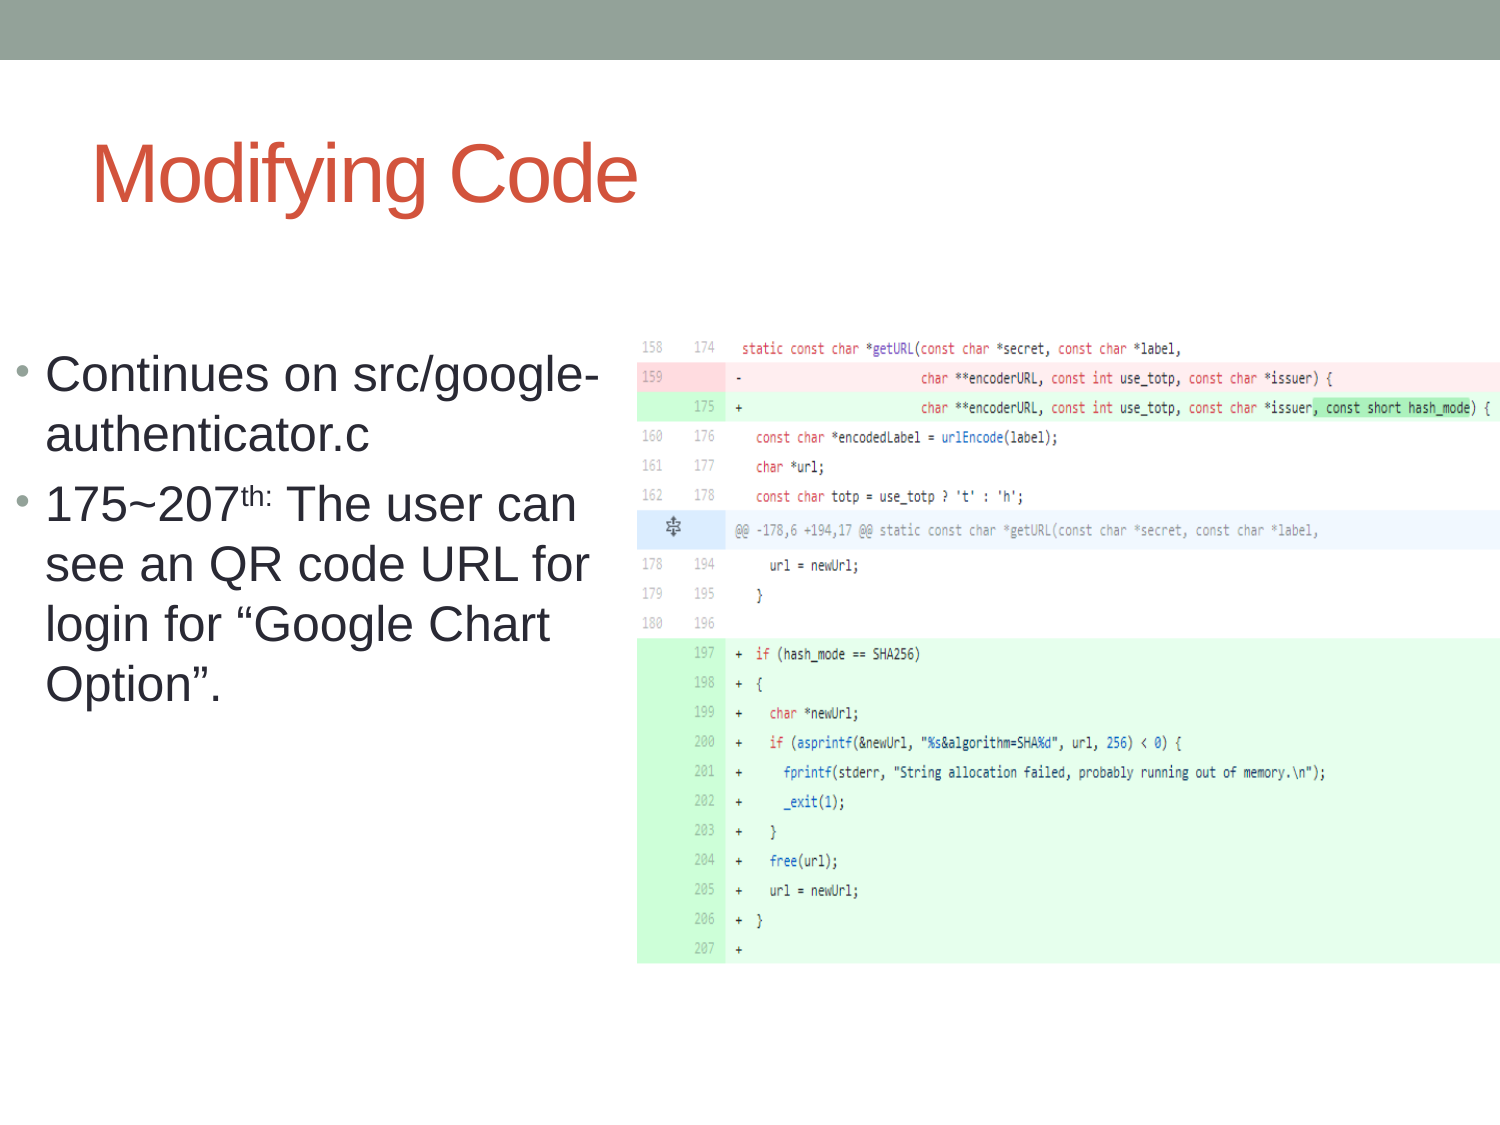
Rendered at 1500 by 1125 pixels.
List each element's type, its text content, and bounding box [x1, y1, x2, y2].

picture [636, 333, 1500, 965]
list Continues on src/google-authenticator.c 175~207th: The user can see an QR code URL for login for “Google Chart Option”. [0, 333, 638, 1063]
title Modifying Code [75, 87, 1425, 250]
